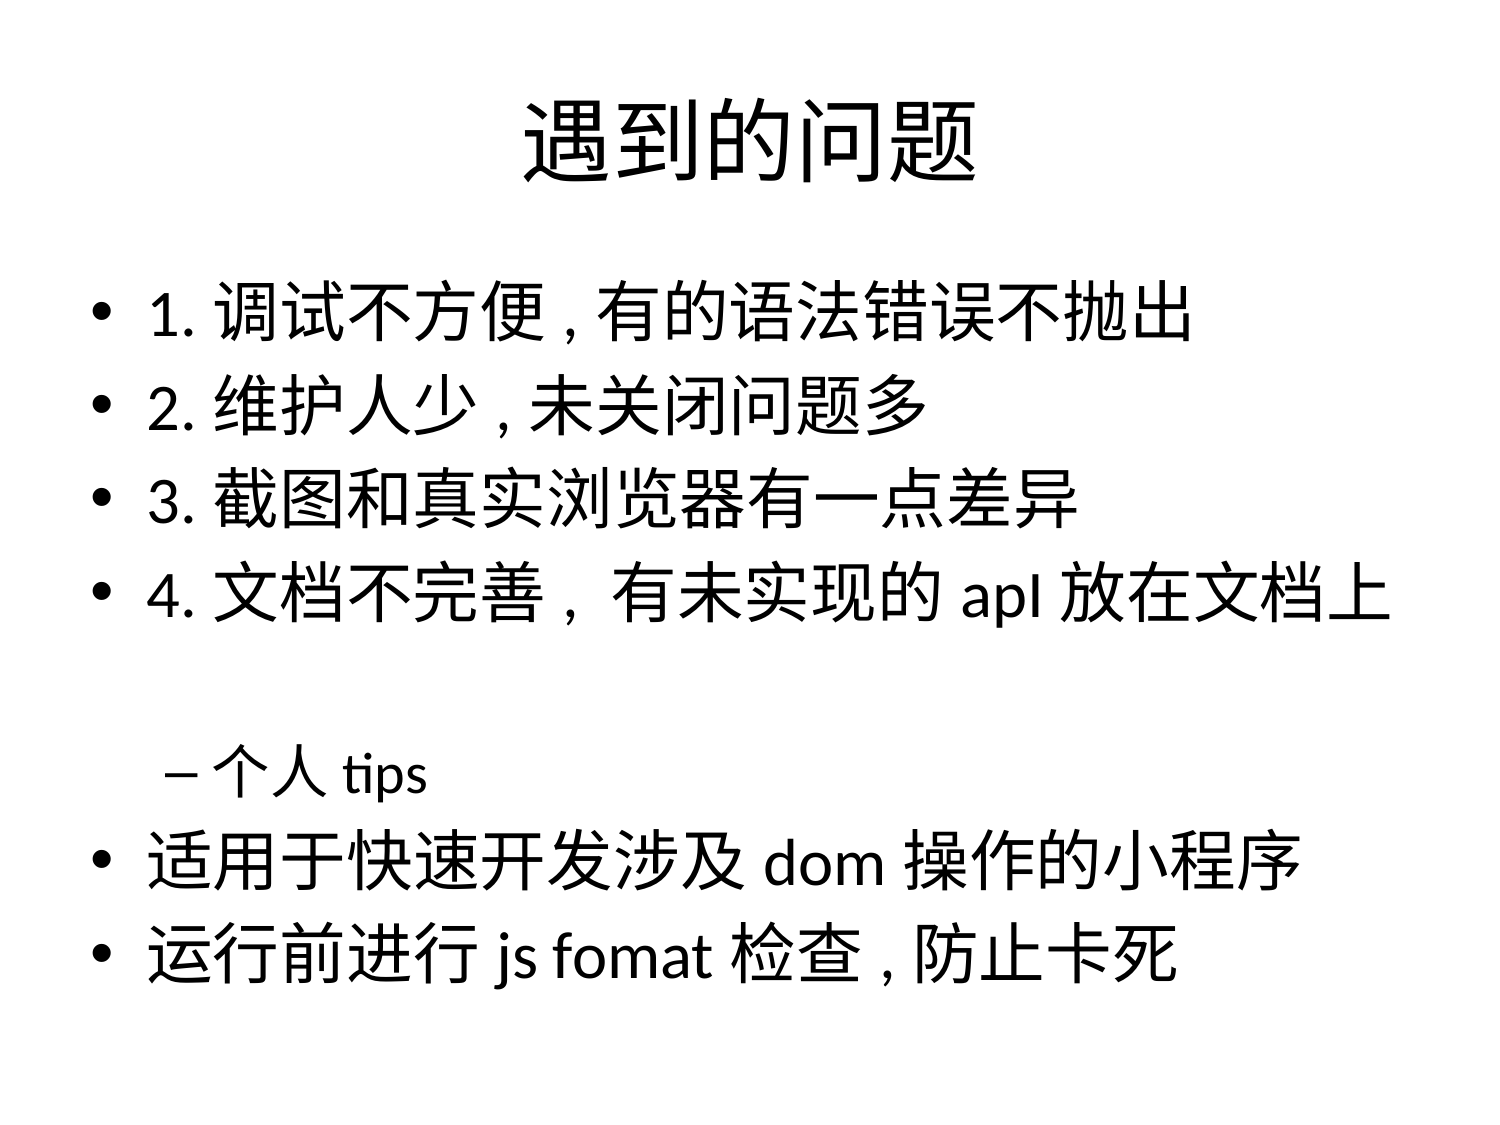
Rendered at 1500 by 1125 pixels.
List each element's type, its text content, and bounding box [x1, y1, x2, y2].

title 遇到的问题 [75, 45, 1425, 233]
list 1.调试不方便,有的语法错误不抛出 2.维护人少,未关闭问题多 3.截图和真实浏览器有一点差异 4.文档不完善, 有未实现的apI放在文档上 个人tips 适用于快速开发涉及dom操作的小程序 运行前进行js fomat检查,防止卡死 [75, 262, 1425, 1005]
